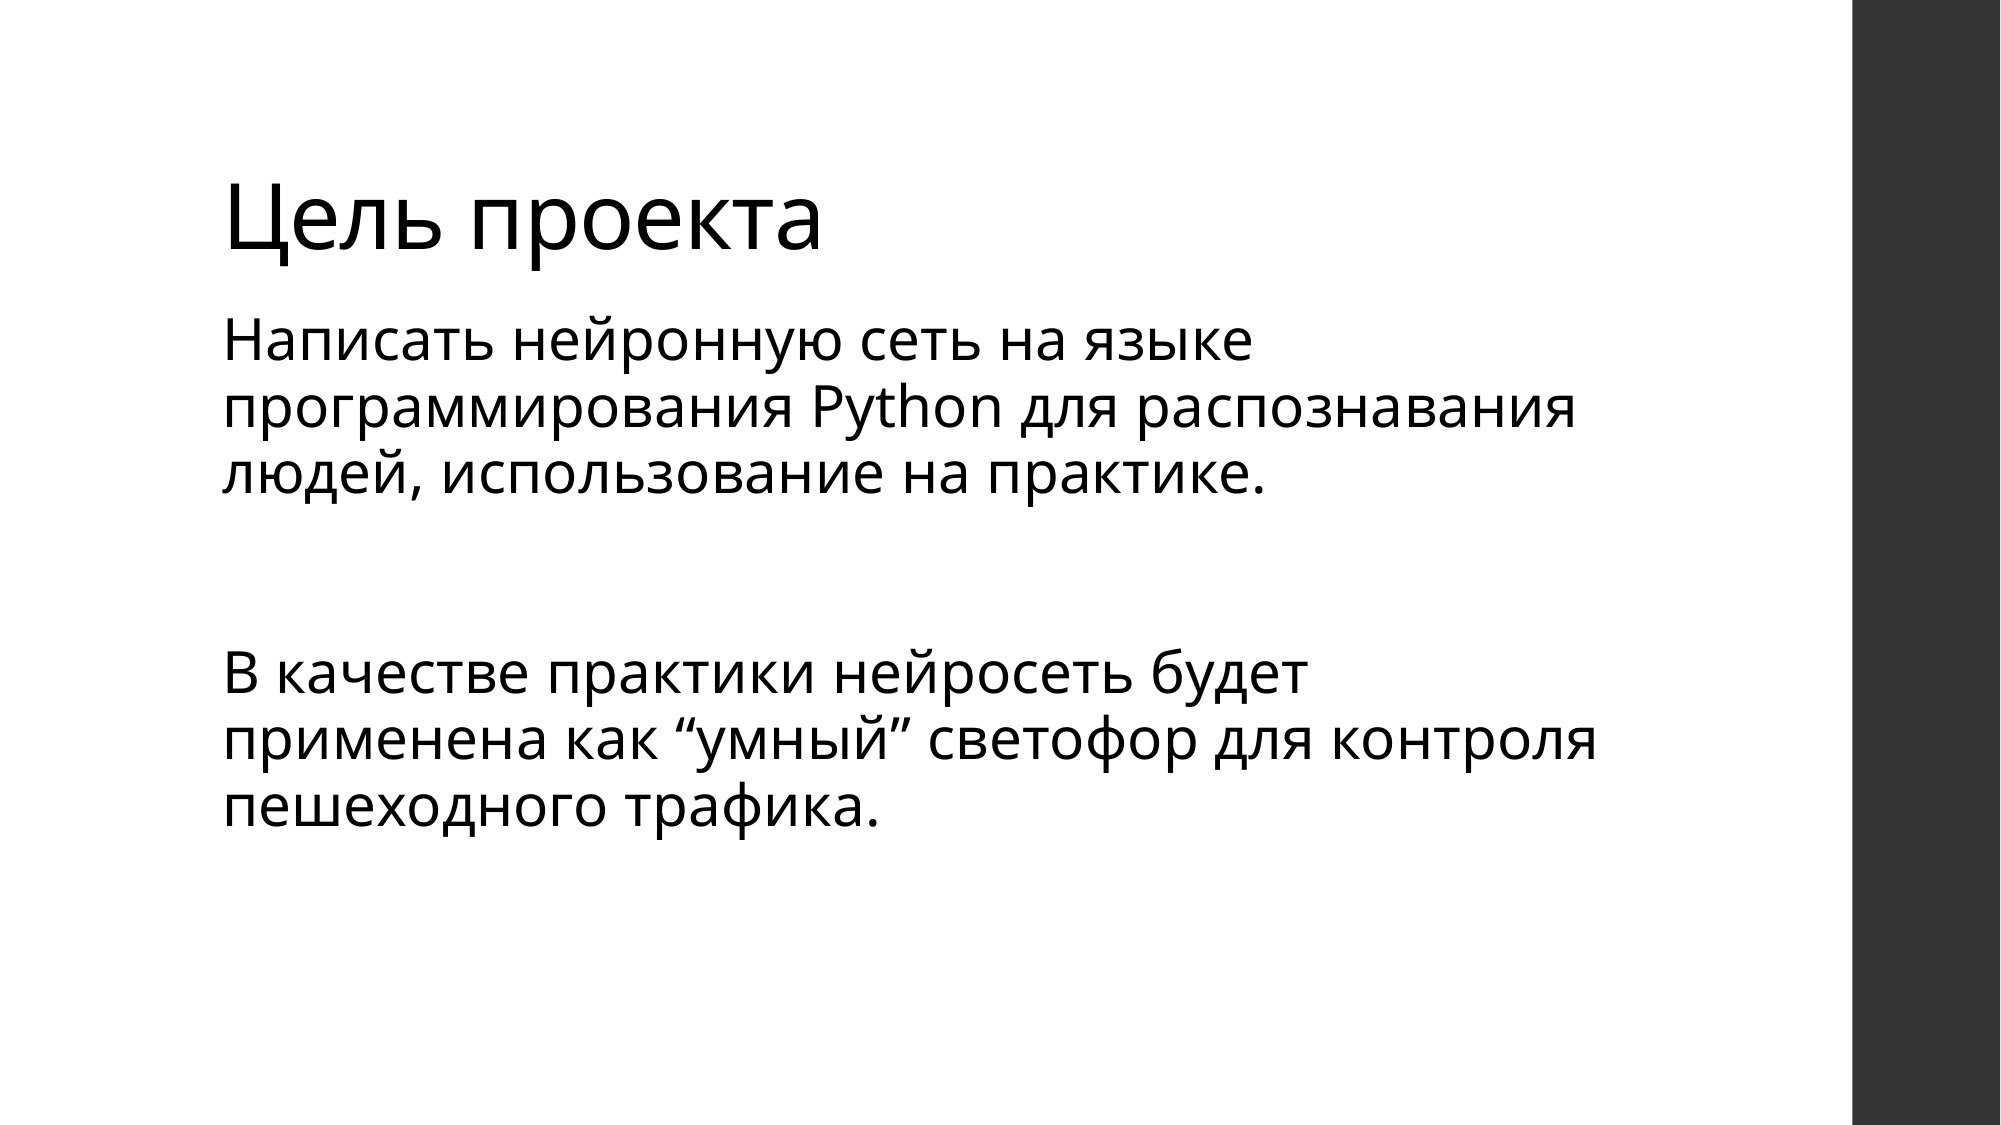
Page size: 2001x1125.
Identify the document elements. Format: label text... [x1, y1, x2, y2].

list Написать нейронную сеть на языке программирования Python для распознавания людей, использование на практике. В качестве практики нейросеть будет применена как “умный” светофор для контроля пешеходного трафика. [206, 299, 1617, 1014]
title Цель проекта [206, 60, 1797, 278]
